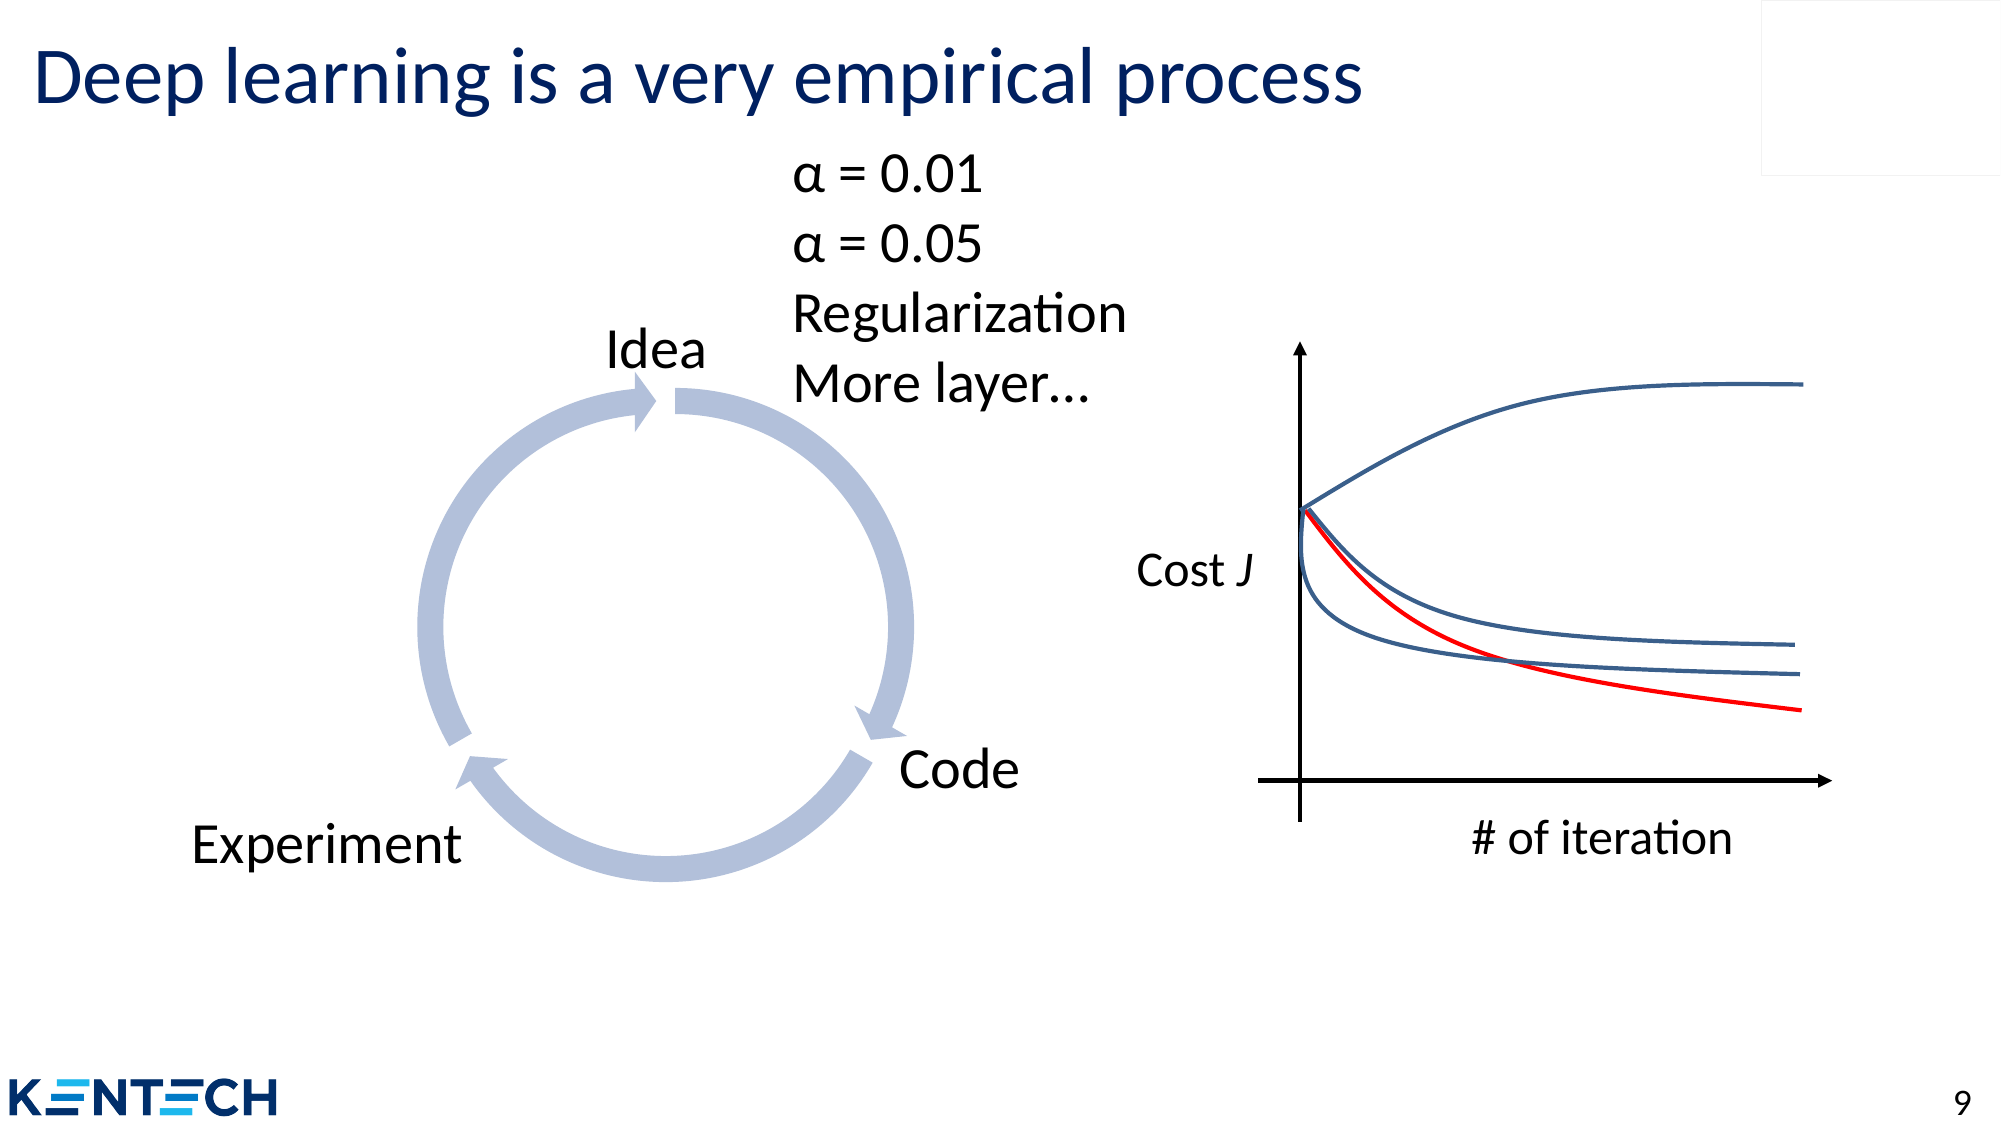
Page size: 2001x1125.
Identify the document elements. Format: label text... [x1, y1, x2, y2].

title Deep learning is a very empirical process [18, 14, 1563, 128]
text_box # of iteration [1456, 797, 1749, 873]
text_box α = 0.01 α = 0.05 Regularization More layer… [777, 127, 1143, 422]
text_box Experiment [176, 797, 394, 883]
text_box [1510, 664, 1802, 713]
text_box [399, 370, 932, 900]
text_box [1304, 510, 1801, 677]
text_box Cost J [1121, 528, 1268, 604]
picture [7, 1075, 283, 1119]
text_box [1306, 507, 1795, 647]
text_box [1304, 381, 1804, 511]
text_box Code [936, 722, 1036, 808]
slide_number 9 [1925, 1075, 2000, 1125]
text_box Idea [590, 303, 723, 369]
